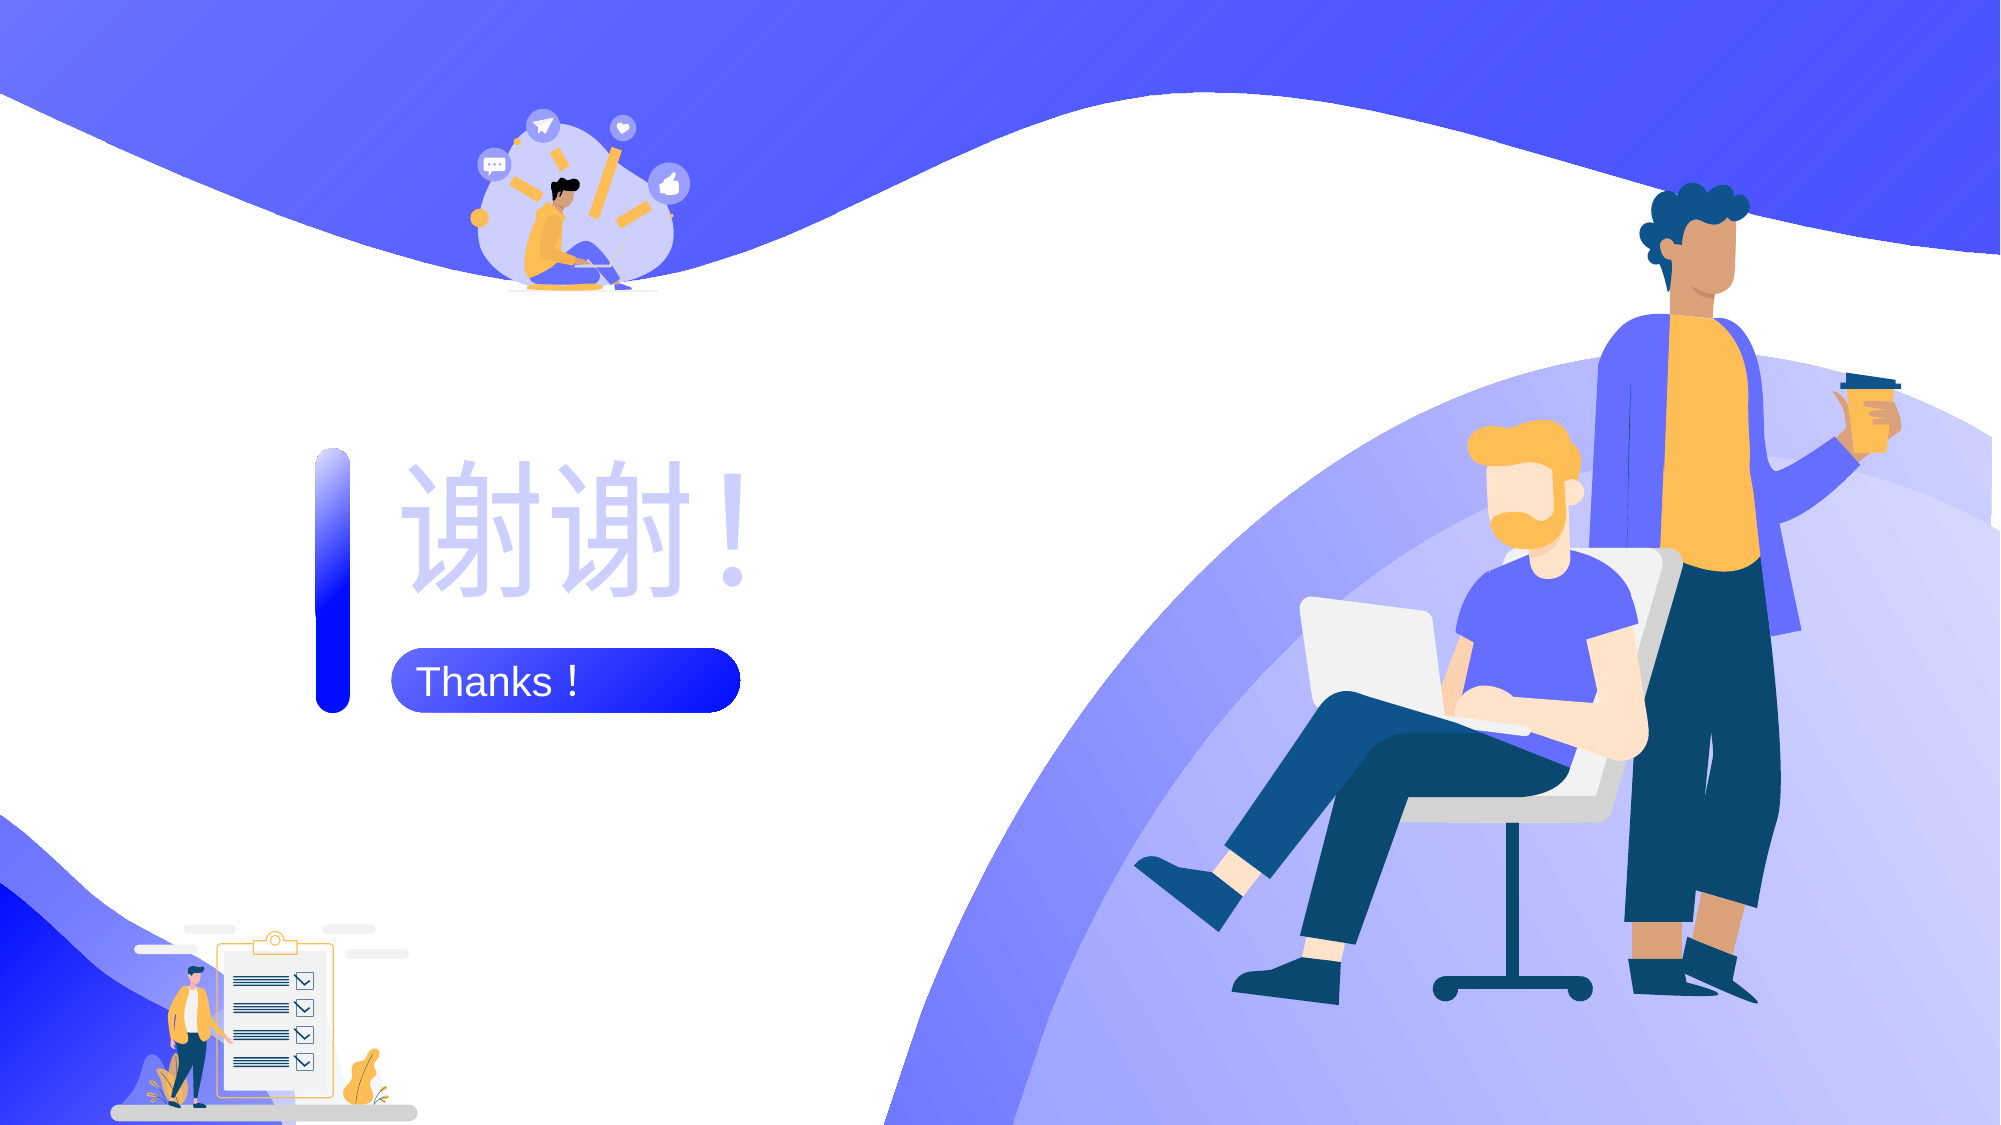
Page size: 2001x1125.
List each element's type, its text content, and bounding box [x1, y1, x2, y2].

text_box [454, 77, 706, 329]
text_box [314, 447, 351, 715]
text_box 谢谢！ [380, 429, 860, 625]
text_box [49, 808, 479, 1125]
text_box Thanks！ [390, 647, 742, 714]
